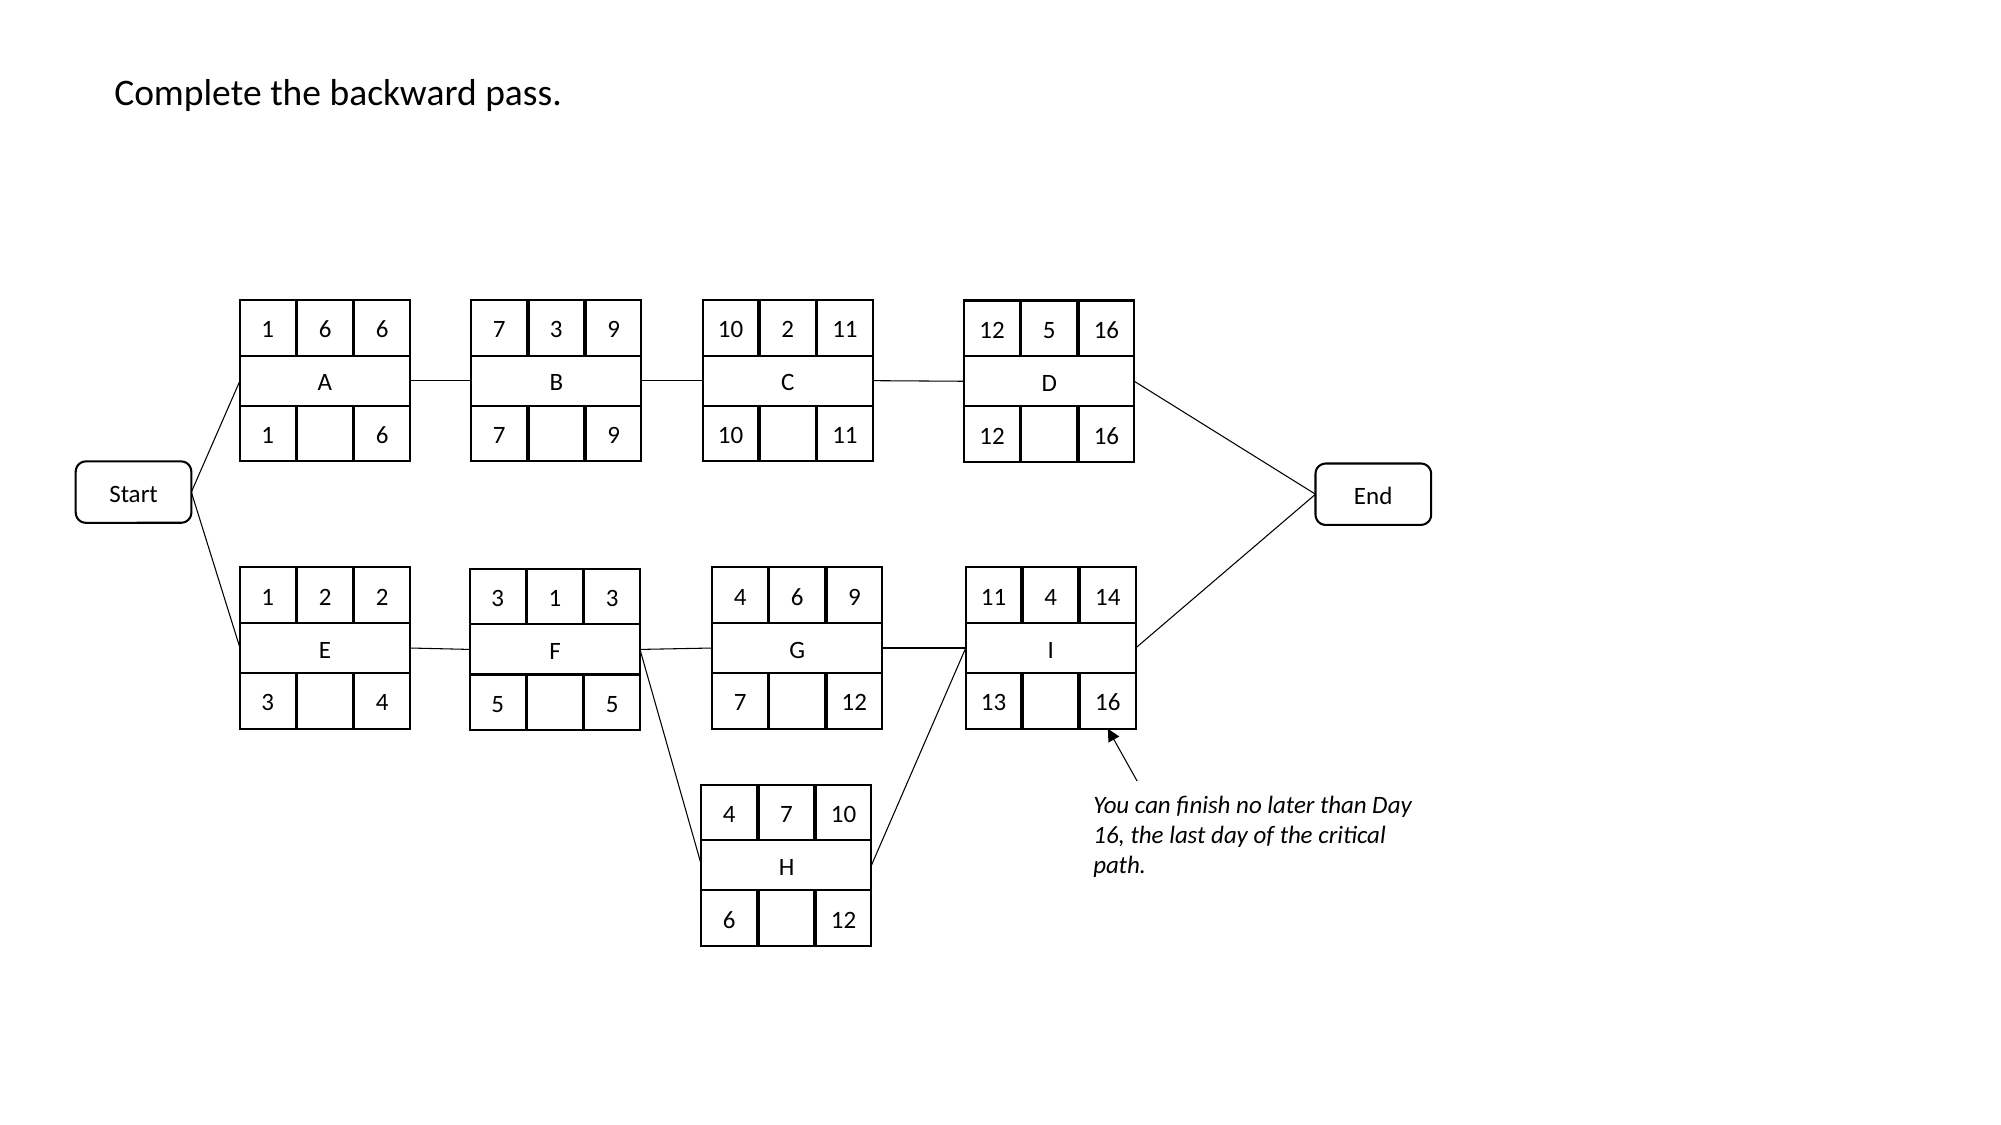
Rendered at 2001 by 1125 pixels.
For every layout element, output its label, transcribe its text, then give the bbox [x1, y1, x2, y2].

text_box 1 [526, 568, 583, 625]
text_box 9 [585, 405, 642, 462]
text_box 10 [815, 784, 871, 841]
text_box 12 [826, 672, 871, 730]
text_box [528, 405, 585, 462]
text_box 4 [711, 566, 768, 624]
text_box 2 [759, 299, 816, 357]
text_box E [239, 624, 411, 672]
text_box 16 [1078, 405, 1134, 463]
text_box End [1316, 462, 1433, 526]
text_box 16 [1079, 672, 1137, 730]
text_box You can finish no later than Day 16, the last day of the critical path. [1078, 781, 1436, 886]
text_box Complete the backward pass. [99, 60, 578, 121]
text_box [1022, 672, 1079, 730]
text_box 6 [296, 299, 353, 357]
text_box 4 [702, 784, 758, 841]
text_box 1 [240, 566, 296, 624]
text_box 9 [826, 566, 883, 624]
text_box 5 [583, 673, 639, 731]
text_box I [965, 624, 1137, 672]
text_box C [702, 357, 874, 405]
text_box [296, 405, 353, 462]
text_box 11 [816, 299, 874, 357]
text_box F [469, 625, 641, 673]
text_box 4 [1022, 566, 1079, 624]
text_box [1107, 728, 1138, 781]
text_box [526, 673, 583, 731]
text_box 4 [353, 672, 411, 730]
text_box 10 [702, 405, 759, 462]
text_box 3 [528, 299, 585, 357]
text_box [758, 889, 815, 947]
text_box 12 [815, 889, 872, 947]
text_box 7 [758, 784, 815, 841]
text_box 12 [963, 300, 1020, 357]
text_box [871, 647, 966, 866]
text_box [191, 380, 240, 492]
text_box [296, 672, 353, 730]
text_box 6 [768, 566, 826, 624]
text_box 5 [469, 673, 526, 731]
text_box 6 [353, 405, 411, 462]
text_box [759, 405, 816, 462]
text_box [191, 492, 240, 648]
text_box 10 [702, 299, 759, 357]
text_box 5 [1020, 300, 1078, 357]
text_box [1020, 405, 1078, 463]
text_box 1 [240, 405, 296, 462]
text_box B [470, 357, 642, 405]
text_box Start [74, 460, 191, 524]
text_box 6 [700, 889, 758, 947]
text_box [768, 672, 826, 730]
text_box 14 [1079, 566, 1135, 624]
text_box 3 [583, 568, 641, 625]
text_box 3 [469, 568, 526, 625]
text_box 1 [239, 299, 296, 357]
text_box 11 [816, 405, 874, 462]
text_box 7 [711, 672, 768, 730]
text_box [1135, 495, 1316, 648]
text_box 12 [963, 405, 1020, 463]
text_box 2 [296, 566, 353, 624]
text_box 6 [353, 299, 411, 357]
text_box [1134, 381, 1316, 495]
text_box 9 [585, 299, 642, 357]
text_box 13 [966, 672, 1022, 730]
text_box 11 [965, 566, 1022, 624]
text_box G [711, 624, 883, 672]
text_box 16 [1078, 300, 1135, 357]
text_box 7 [470, 299, 528, 357]
text_box H [700, 841, 872, 889]
text_box 2 [353, 566, 411, 624]
text_box 7 [470, 405, 528, 462]
text_box D [963, 357, 1135, 405]
text_box A [239, 357, 411, 405]
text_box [639, 649, 702, 866]
text_box 3 [239, 672, 296, 730]
